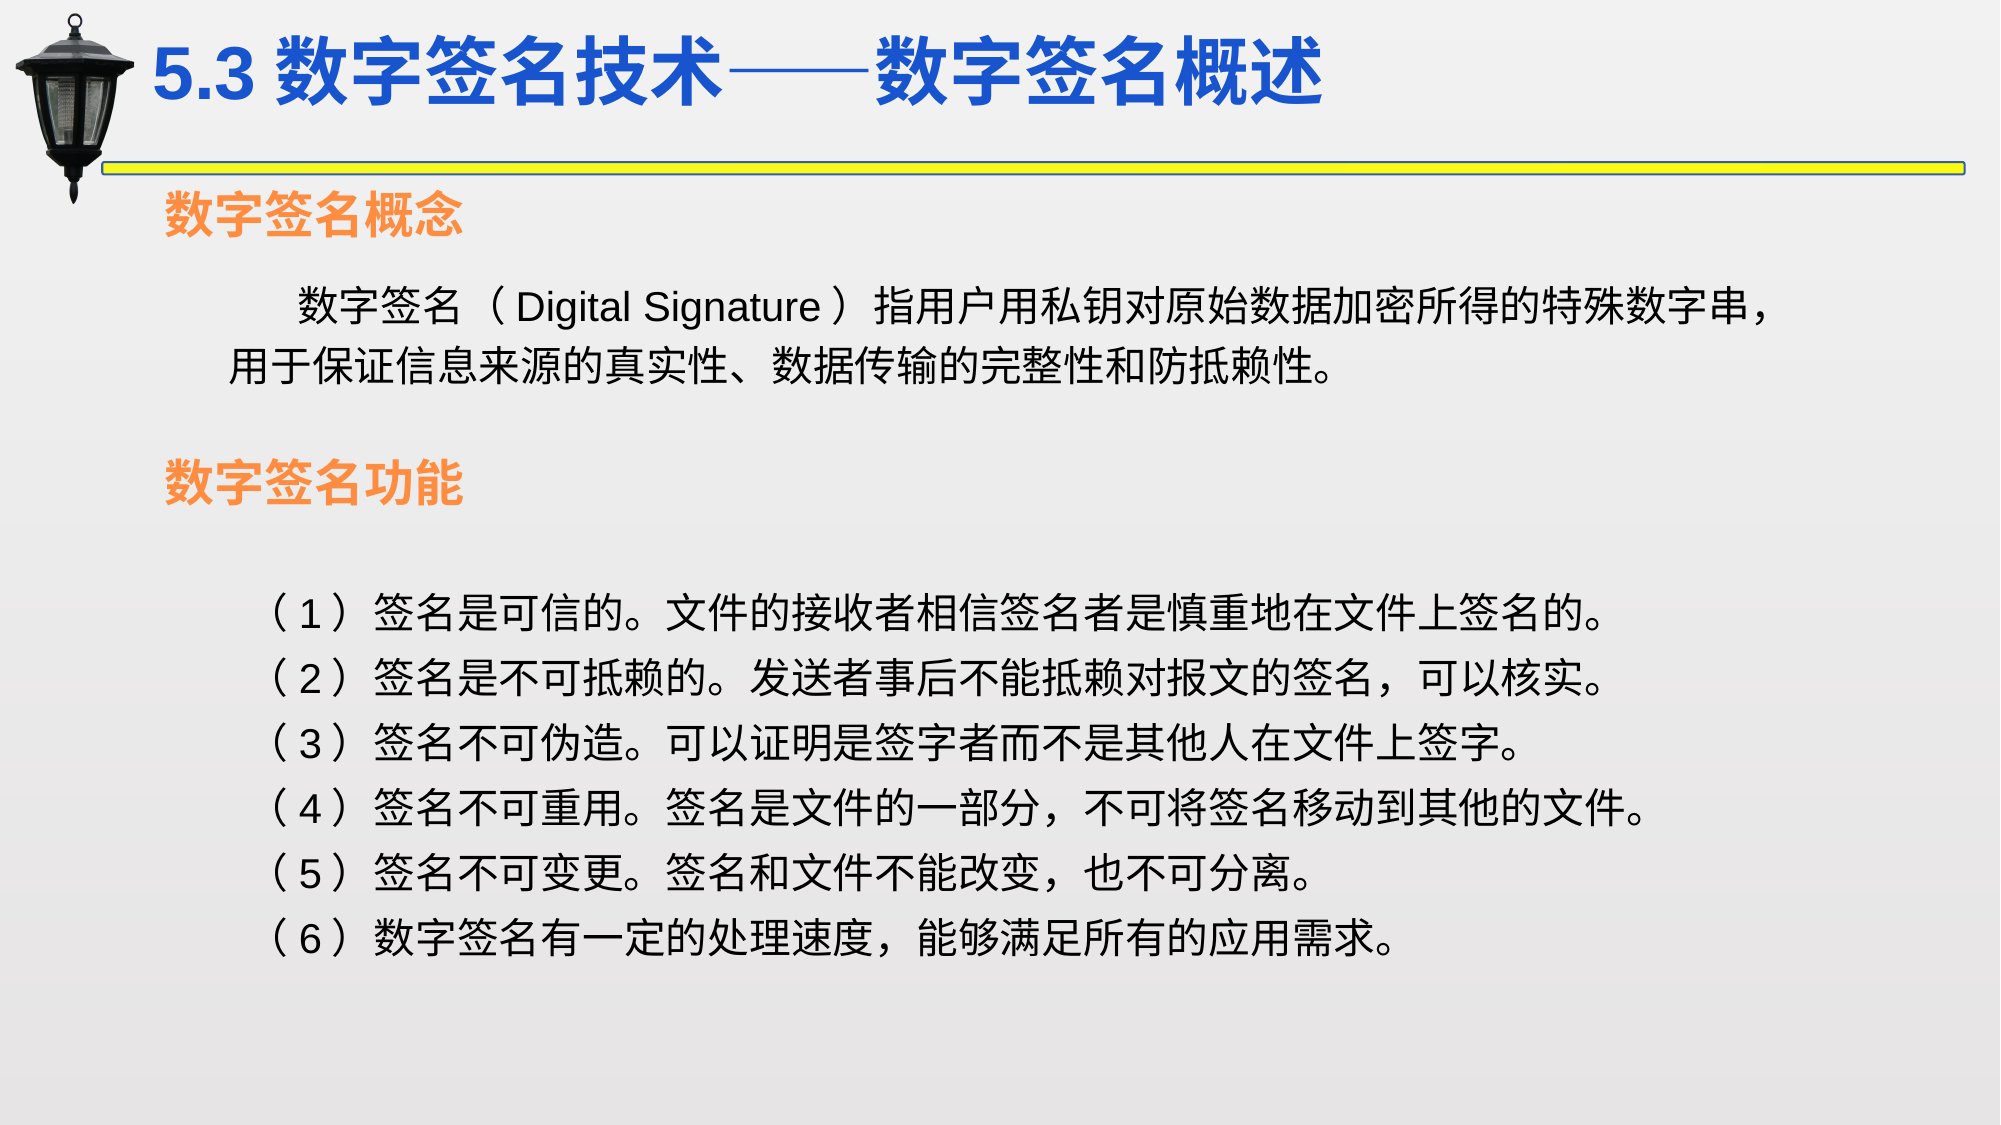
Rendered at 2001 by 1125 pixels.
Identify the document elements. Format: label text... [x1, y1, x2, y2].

text_box 数字签名（Digital Signature）指用户用私钥对原始数据加密所得的特殊数字串，用于保证信息来源的真实性、数据传输的完整性和防抵赖性。 [213, 262, 1783, 398]
text_box （1）签名是可信的。文件的接收者相信签名者是慎重地在文件上签名的。 （2）签名是不可抵赖的。发送者事后不能抵赖对报文的签名，可以核实。 （3）签名不可伪造。可以证明是签字者而不是其他人在文件上签字。 （4）签名不可重用。签名是文件的一部分，不可将签名移动到其他的文件。 （5）签名不可变更。签名和文件不能改变，也不可分离。 （6）数字签名有一定的处理速度，能够满足所有的应用需求。 [232, 564, 1798, 970]
text_box 数字签名功能 [149, 443, 480, 519]
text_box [9, 5, 1965, 213]
text_box 数字签名概念 [149, 213, 480, 251]
